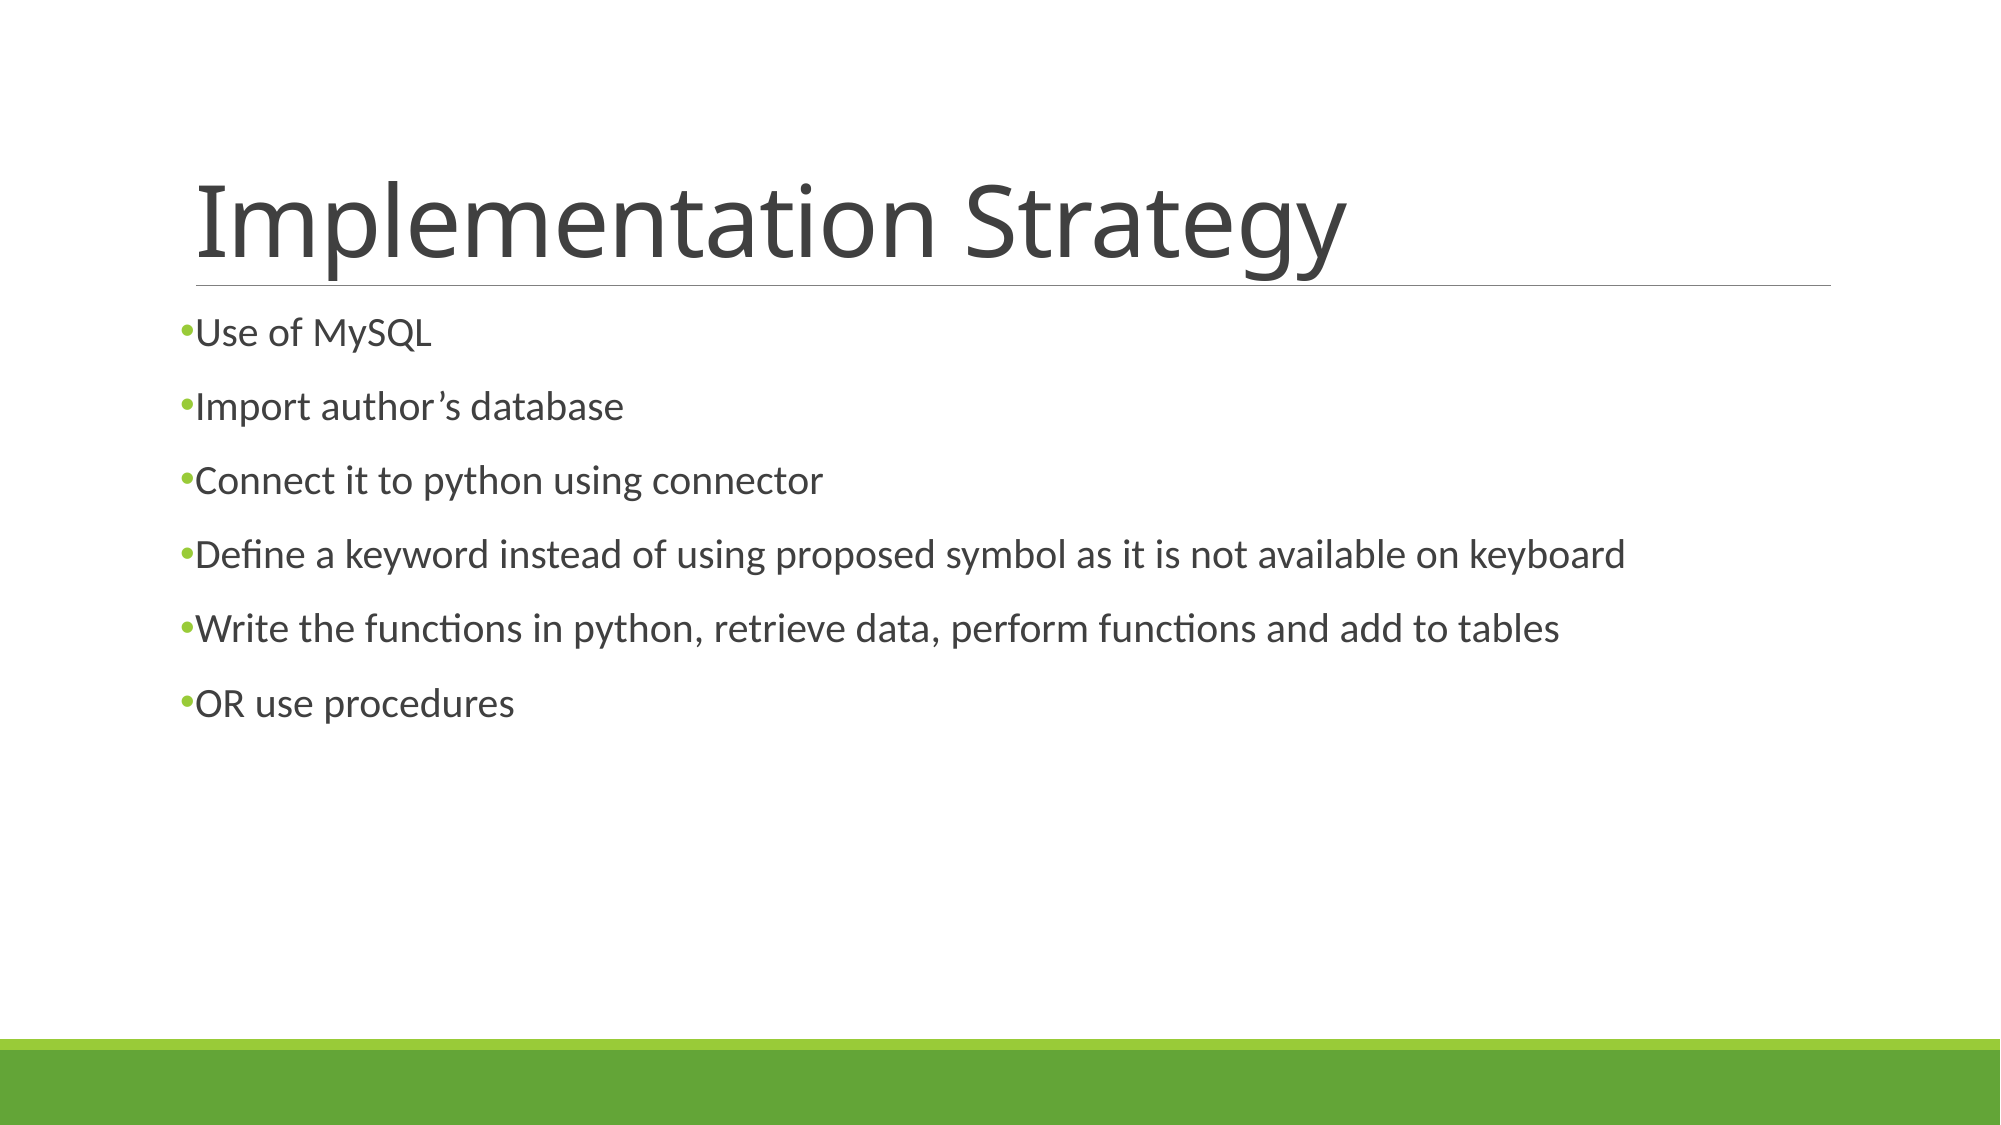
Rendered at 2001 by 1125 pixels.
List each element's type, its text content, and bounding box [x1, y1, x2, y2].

list Use of MySQL Import author’s database Connect it to python using connector Define a keyword instead of using proposed symbol as it is not available on keyboard Write the functions in python, retrieve data, perform functions and add to tables OR use procedures [180, 302, 1830, 963]
title Implementation Strategy [180, 47, 1830, 285]
